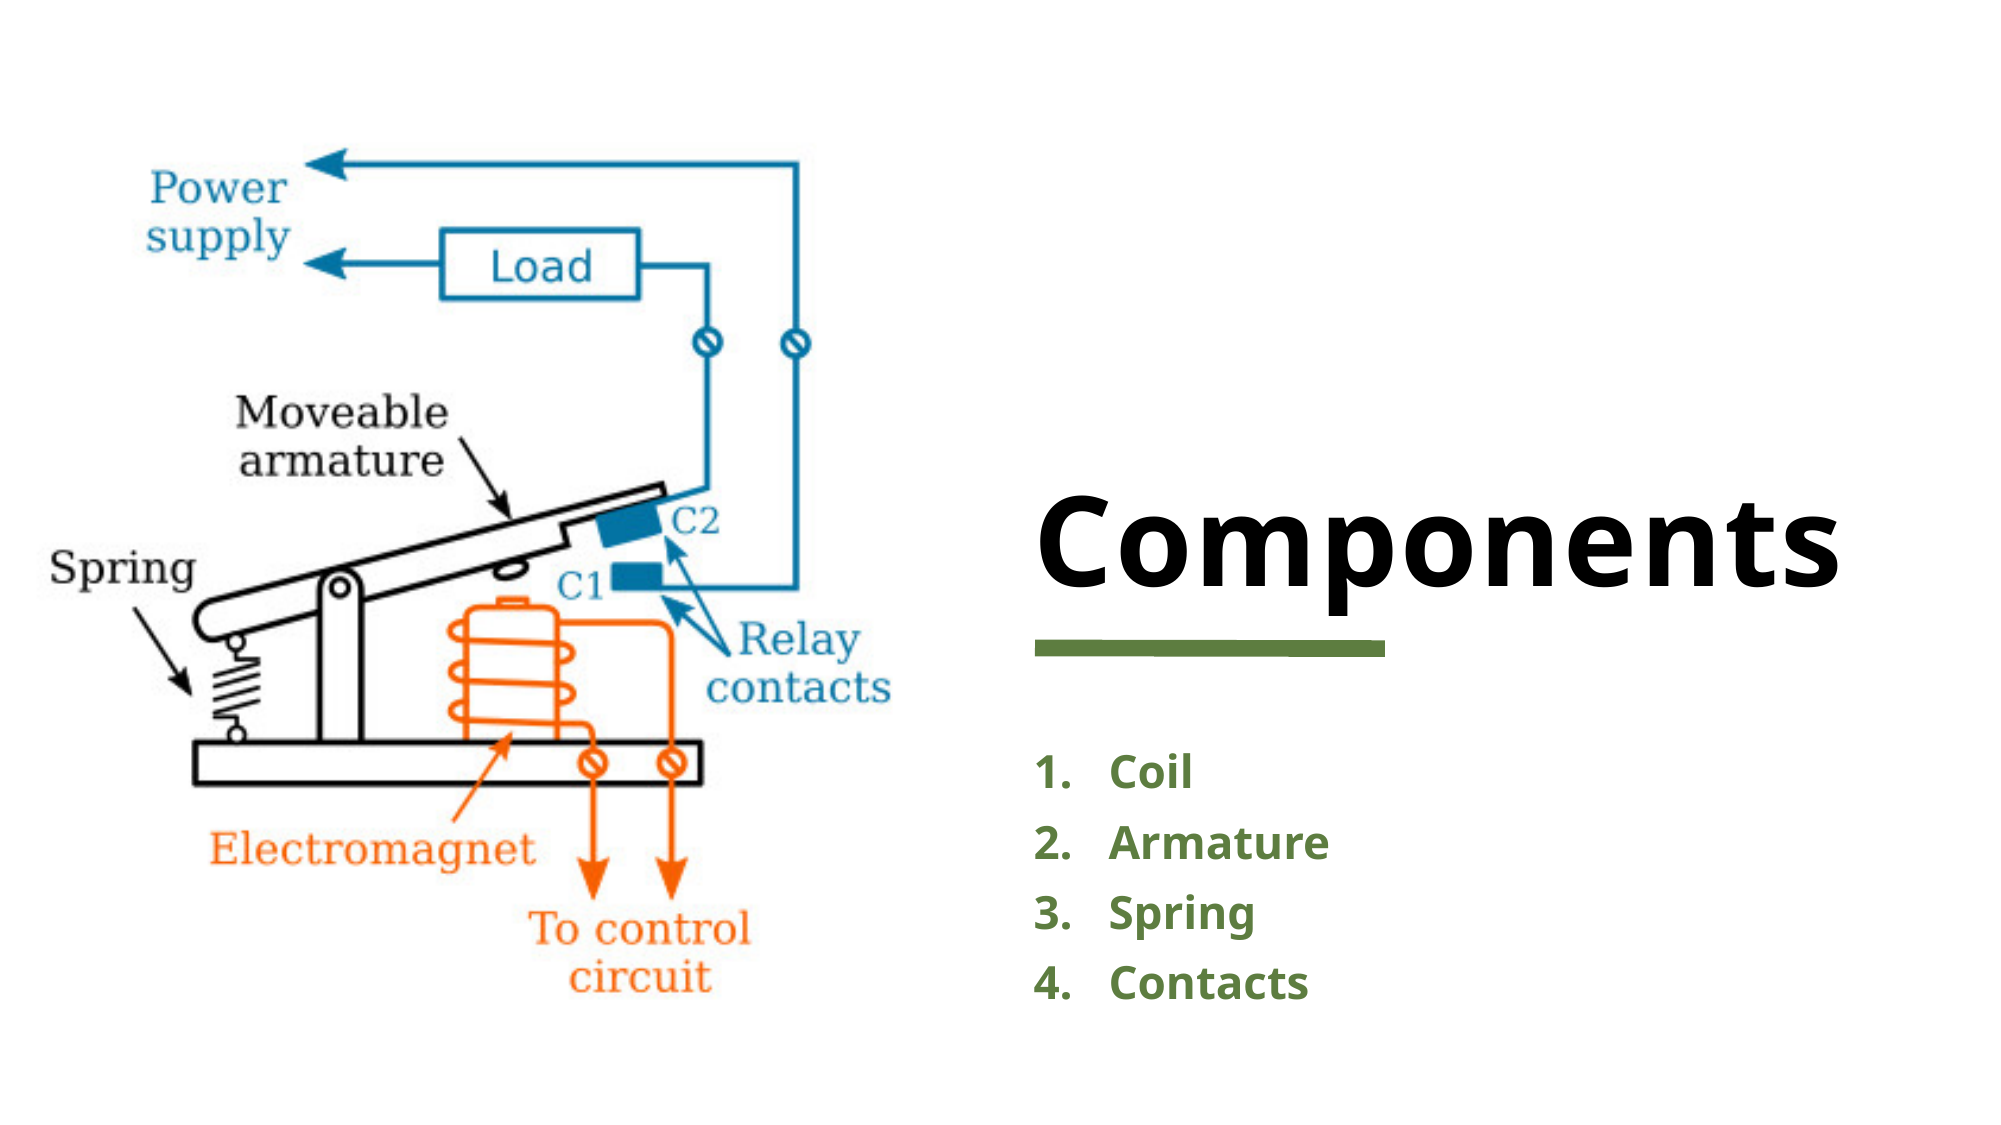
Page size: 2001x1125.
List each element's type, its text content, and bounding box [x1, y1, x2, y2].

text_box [591, 488, 667, 519]
title Components [1033, 70, 1934, 611]
list Coil Armature Spring Contacts [1033, 749, 1934, 1020]
picture [0, 87, 950, 1038]
